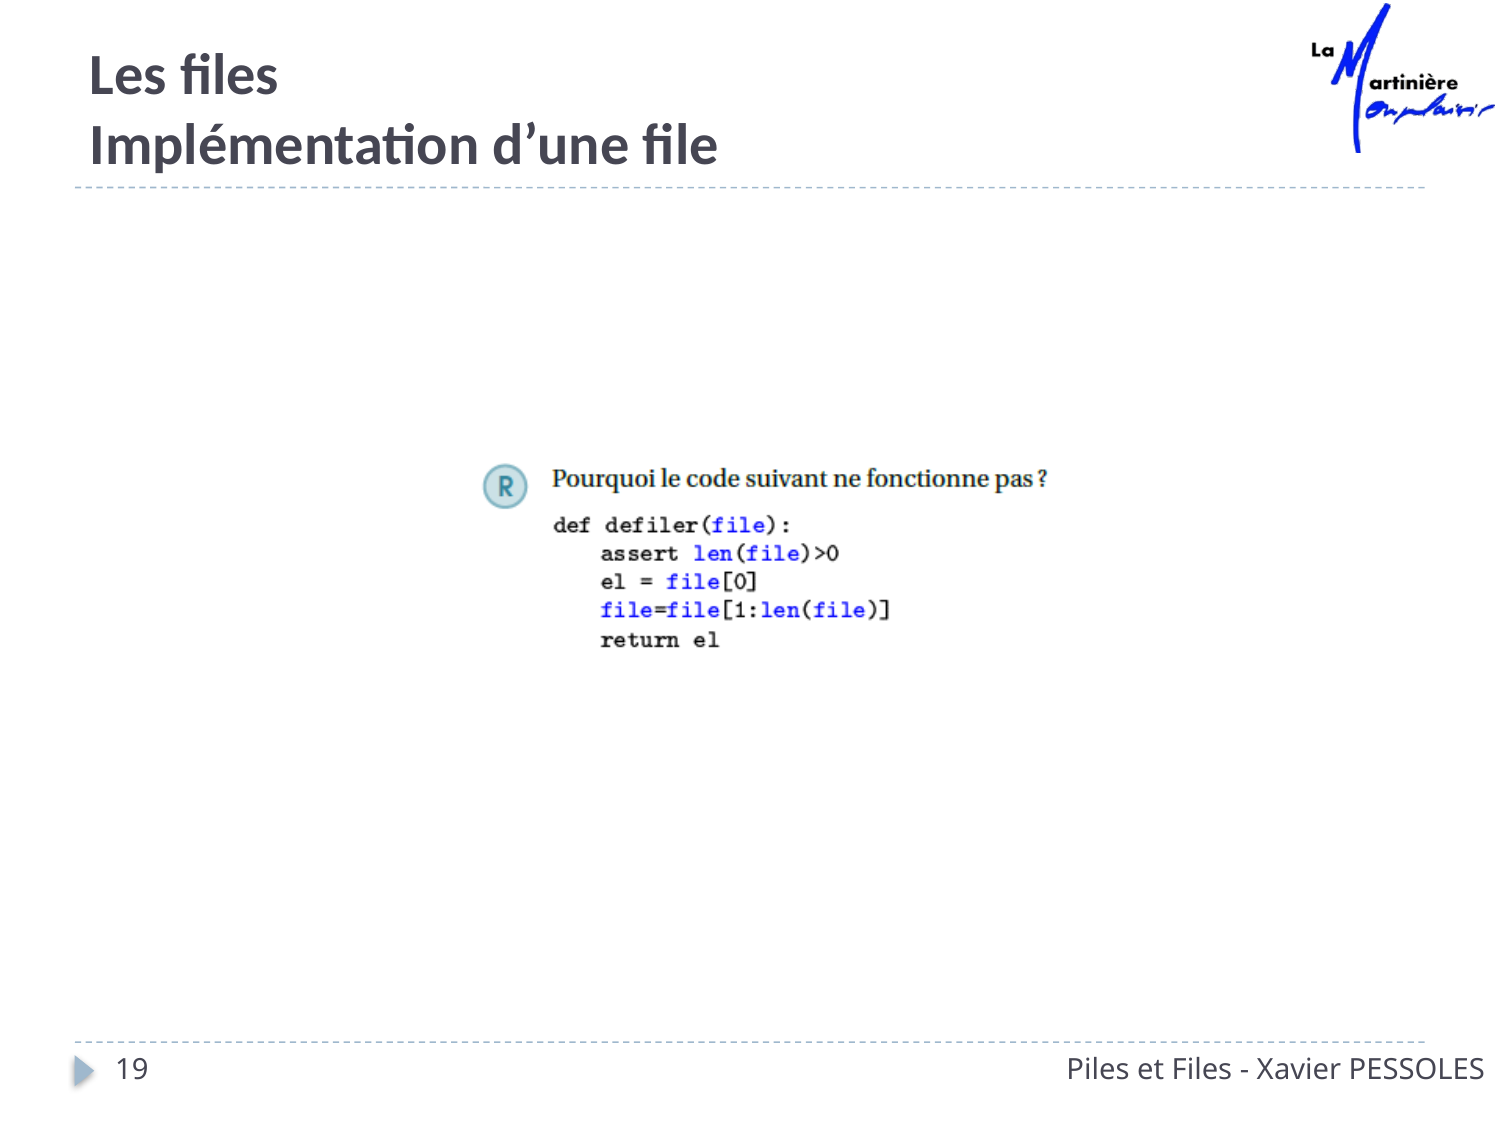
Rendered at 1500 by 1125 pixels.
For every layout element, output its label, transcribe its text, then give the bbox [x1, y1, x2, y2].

picture [1310, 3, 1495, 153]
picture [454, 440, 1152, 685]
slide_number 19 [100, 1042, 426, 1103]
footer Piles et Files - Xavier PESSOLES [426, 1042, 1500, 1103]
title Les files Implémentation d’une file [75, 24, 1223, 188]
